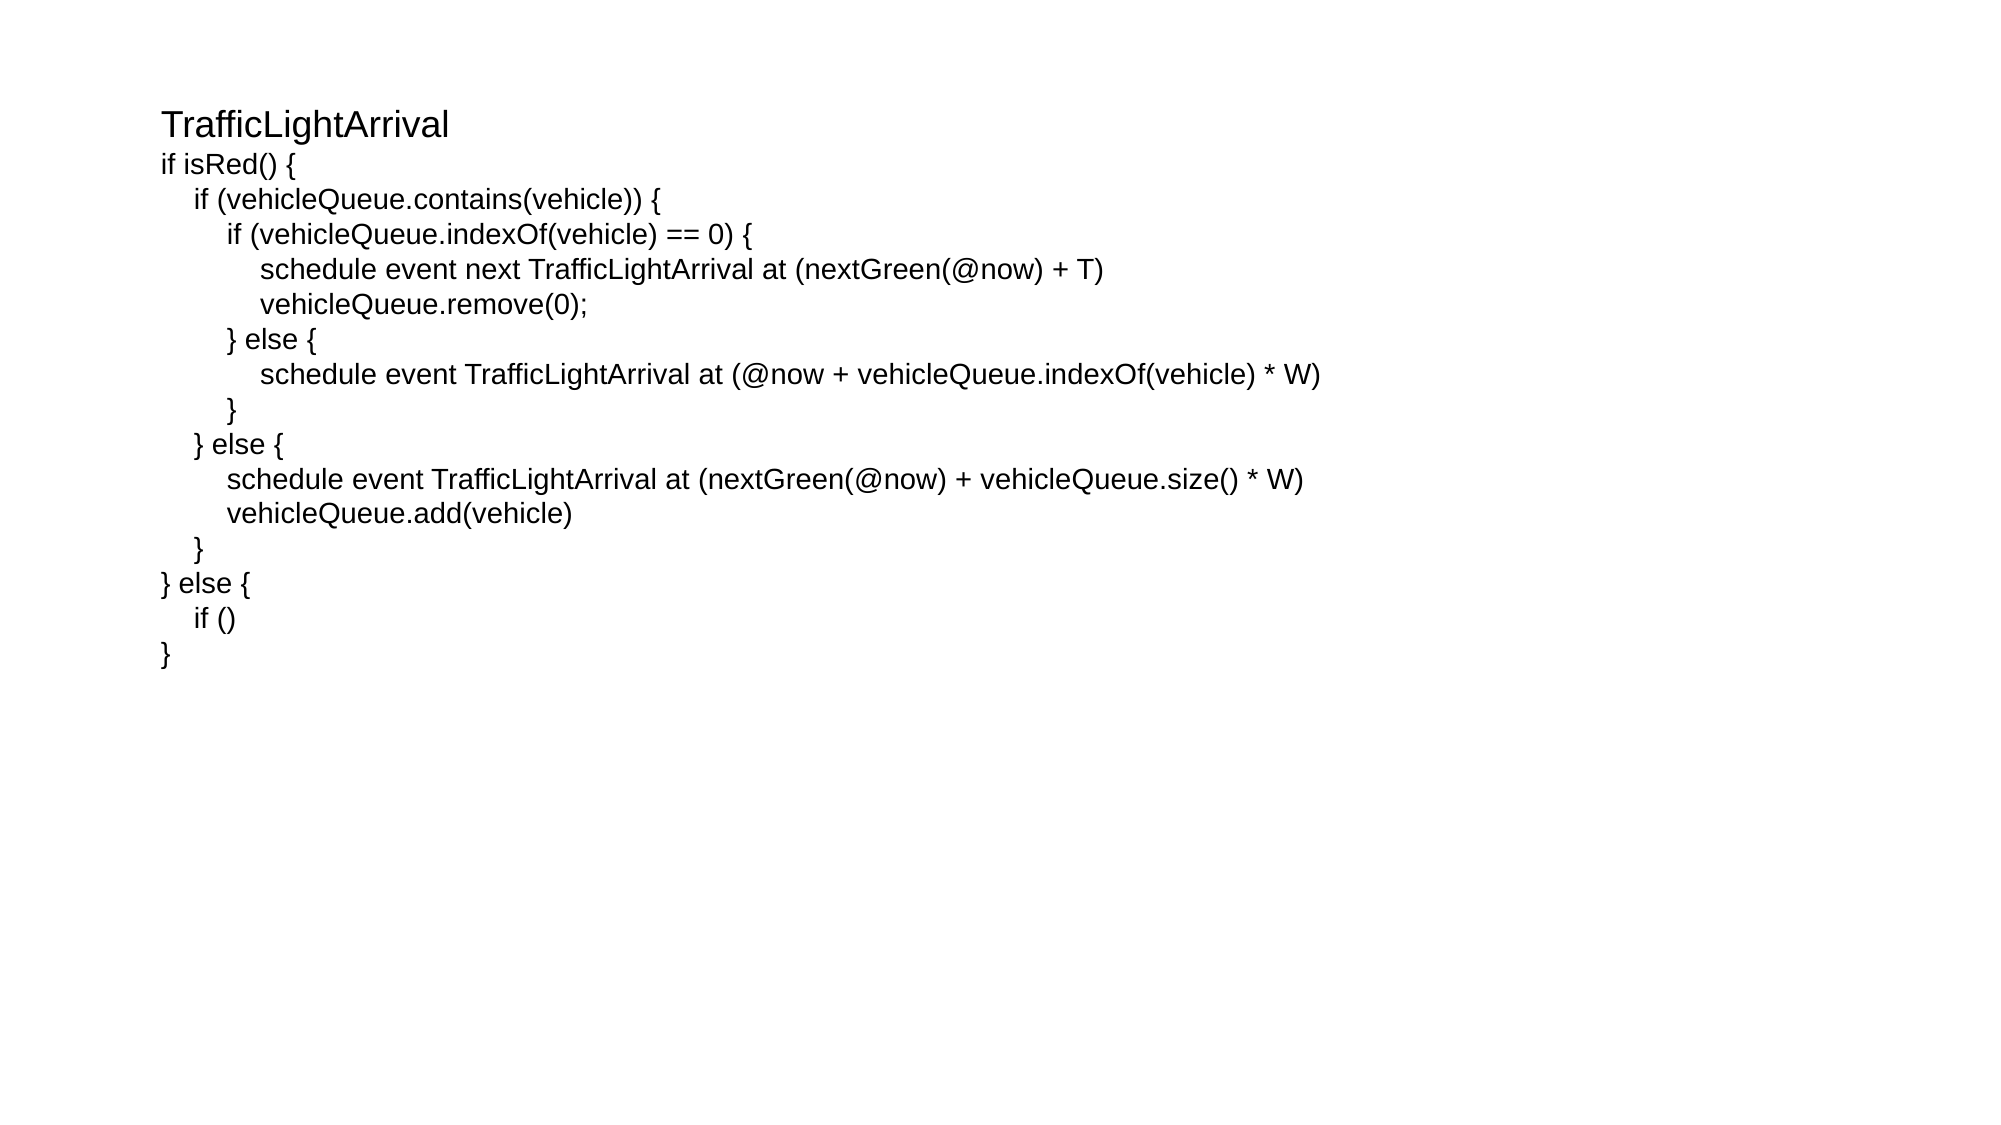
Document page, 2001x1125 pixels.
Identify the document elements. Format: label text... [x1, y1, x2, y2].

text_box TrafficLightArrival if isRed() { if (vehicleQueue.contains(vehicle)) { if (vehicleQueue.indexOf(vehicle) == 0) { schedule event next TrafficLightArrival at (nextGreen(@now) + T) vehicleQueue.remove(0); } else { schedule event TrafficLightArrival at (@now + vehicleQueue.indexOf(vehicle) * W) } } else { schedule event TrafficLightArrival at (nextGreen(@now) + vehicleQueue.size() * W) vehicleQueue.add(vehicle) } } else { if () } [146, 92, 1338, 678]
